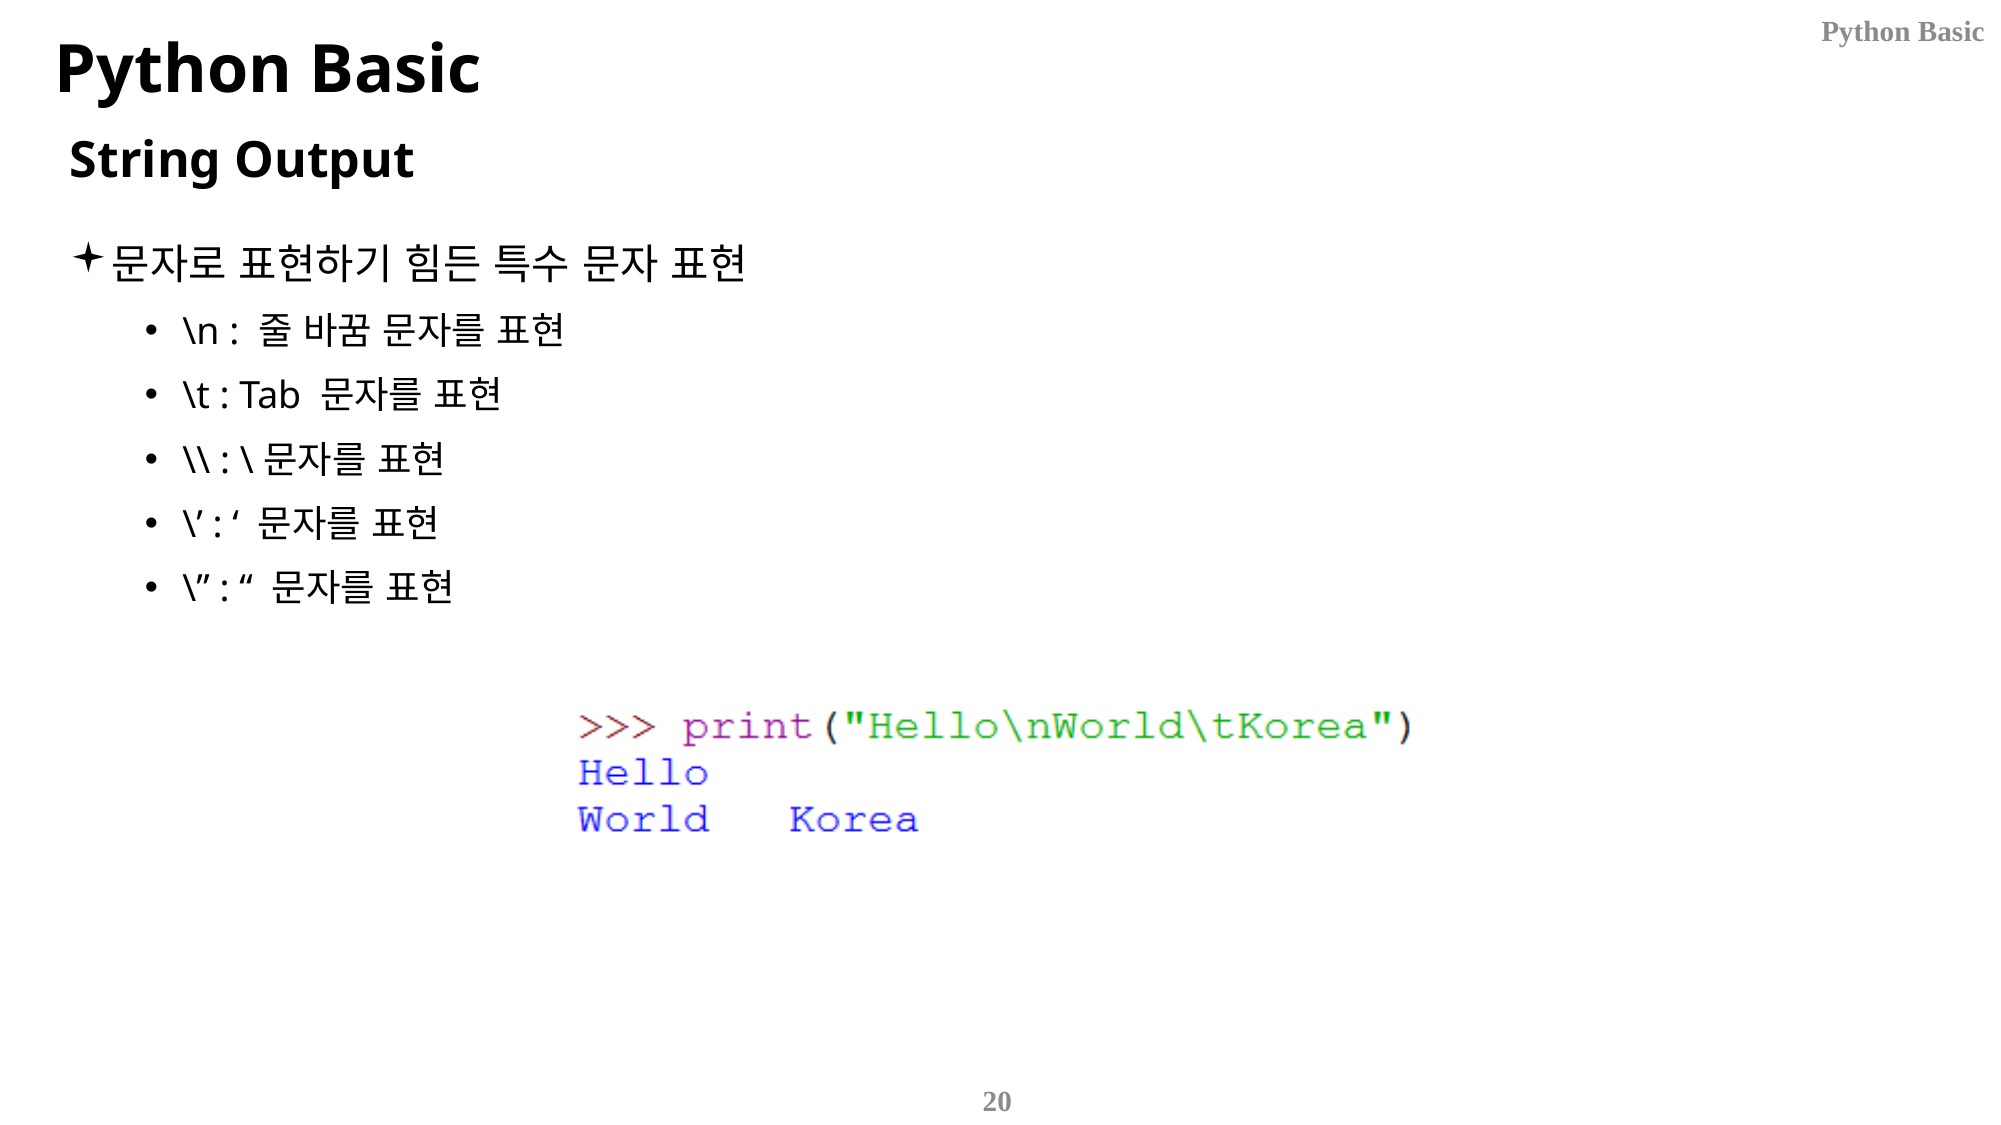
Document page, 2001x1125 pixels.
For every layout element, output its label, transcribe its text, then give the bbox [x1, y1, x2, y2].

slide_number 20 [764, 1075, 1231, 1124]
title Python Basic [39, 19, 1945, 124]
picture [570, 704, 1430, 846]
footer Python Basic [1366, 0, 2000, 60]
list String Output [55, 127, 1945, 197]
list 문자로 표현하기 힘든 특수 문자 표현 \n : 줄 바꿈 문자를 표현 \t : Tab 문자를 표현 \\ : \문자를 표현 \’ : ‘ 문자를 표현 \” : “ 문자를 표현 [55, 219, 1945, 1059]
